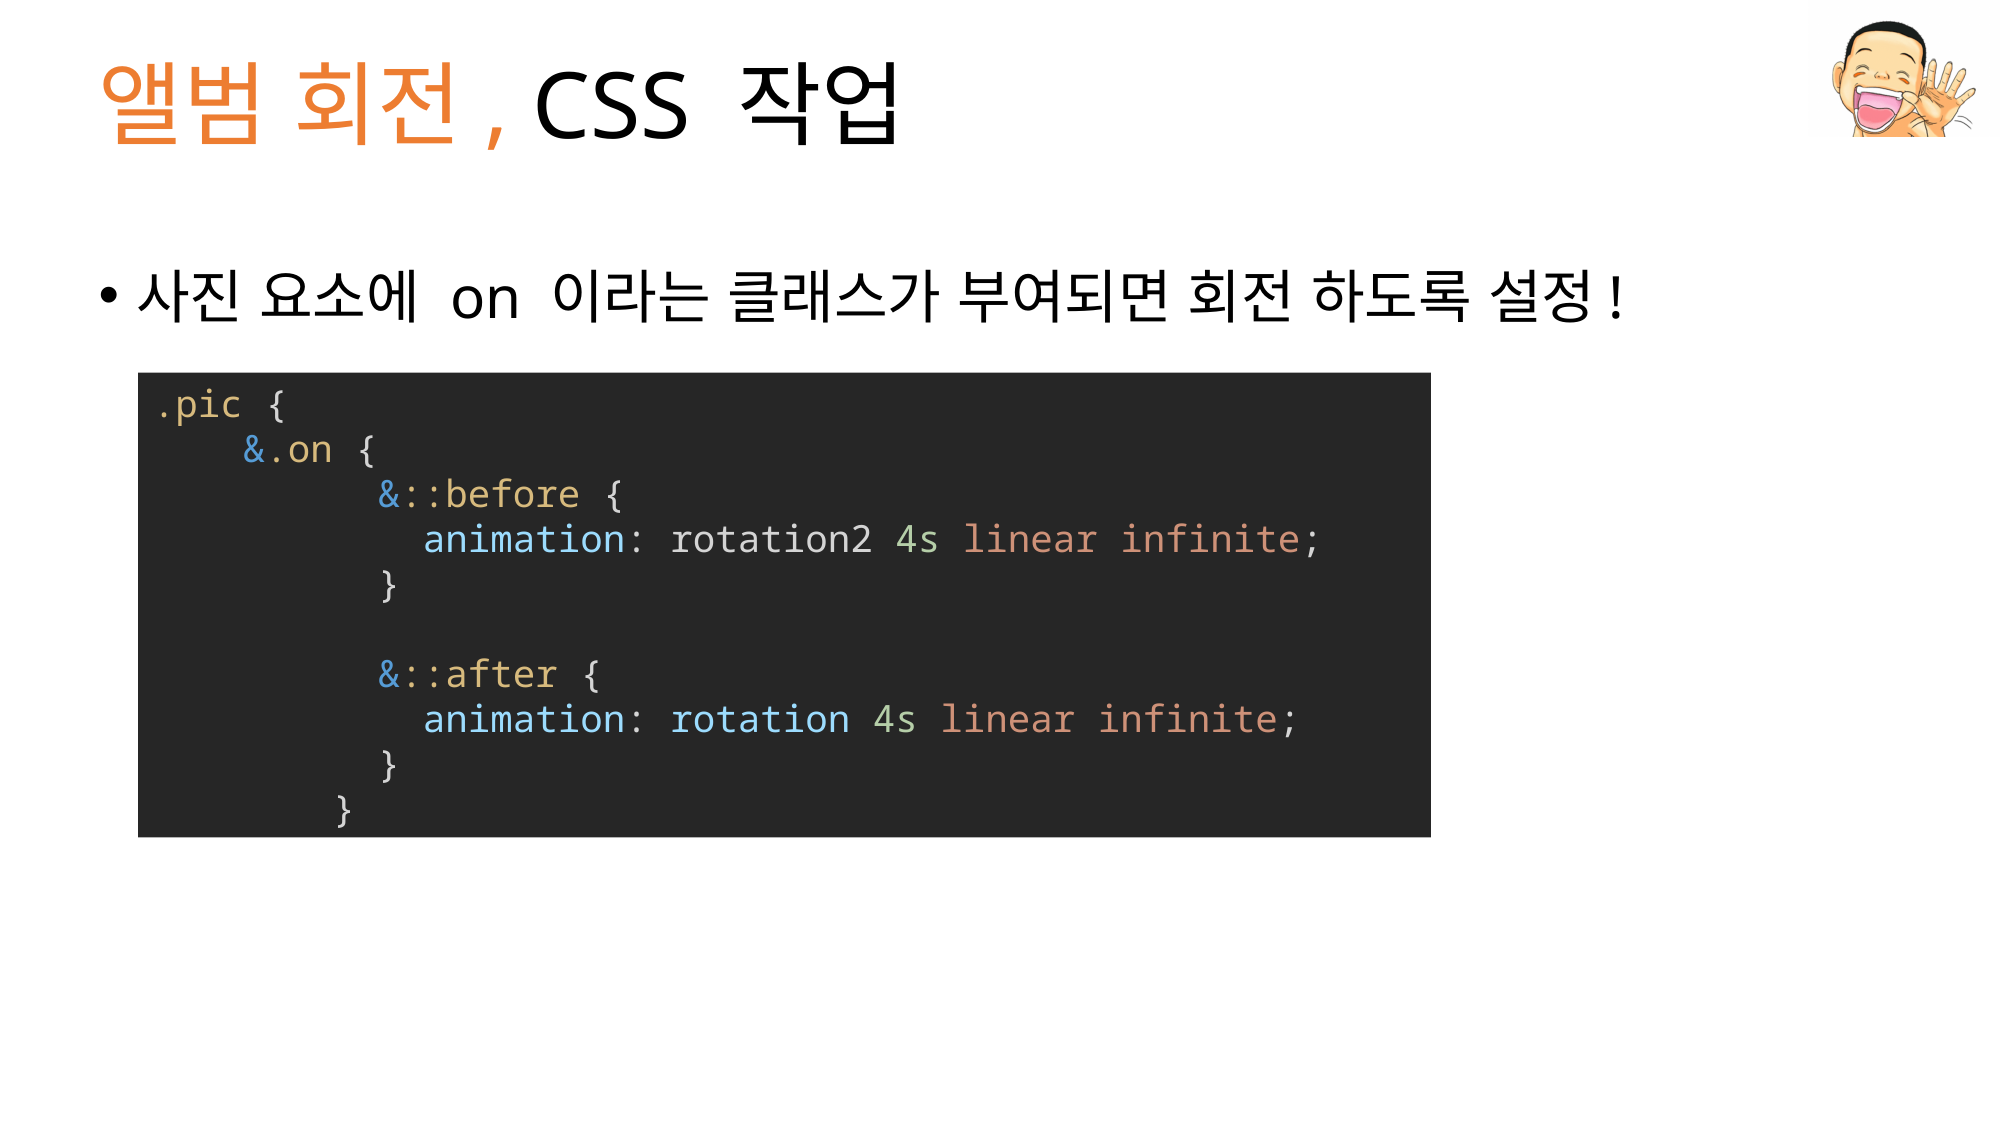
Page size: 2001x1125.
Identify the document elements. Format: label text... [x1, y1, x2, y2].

list 사진 요소에 on 이라는 클래스가 부여되면 회전 하도록 설정! [83, 217, 1931, 1085]
text_box .pic { &.on { &::before { animation: rotation2 4s linear infinite; } &::after { animation: rotation 4s linear infinite; } } [138, 372, 1431, 838]
title 앨범 회전, CSS 작업 [83, 0, 1931, 217]
picture [1931, 0, 2000, 137]
